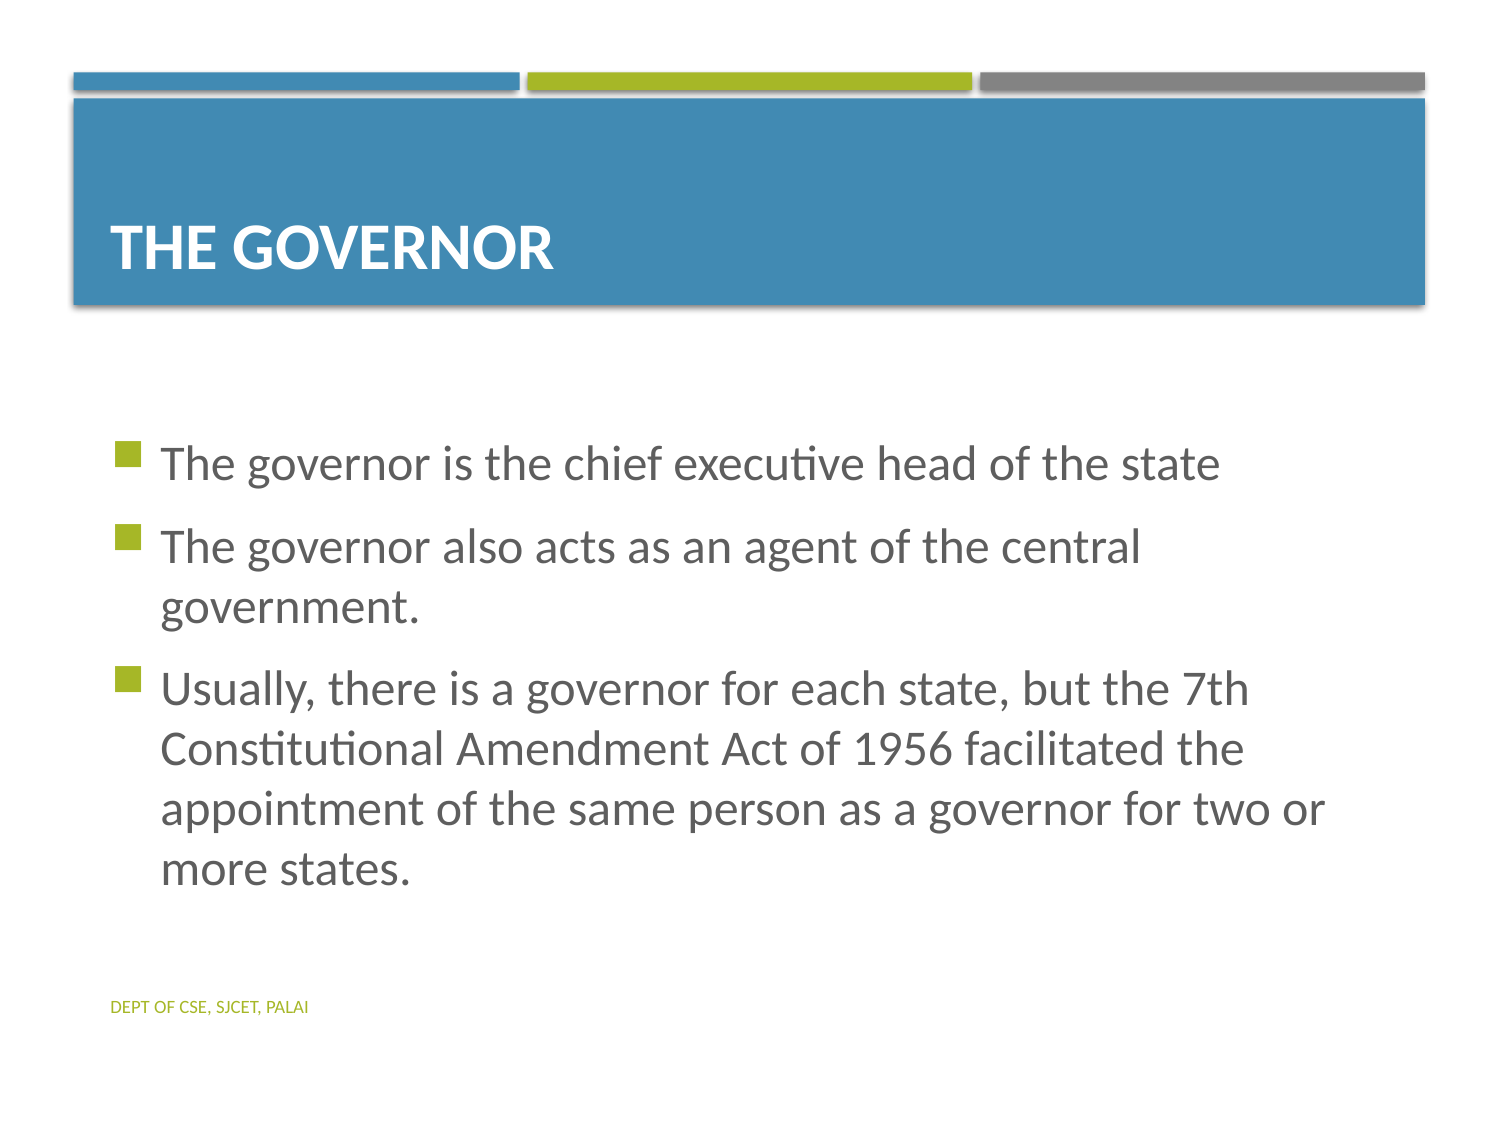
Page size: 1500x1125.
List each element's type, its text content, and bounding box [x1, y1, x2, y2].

footer Dept of CSE, SJCET, Palai [95, 976, 895, 1037]
list The governor is the chief executive head of the state The governor also acts as an agent of the central government. Usually, there is a governor for each state, but the 7th Constitutional Amendment Act of 1956 facilitated the appointment of the same person as a governor for two or more states. [95, 365, 1406, 962]
title The Governor [95, 112, 1406, 291]
